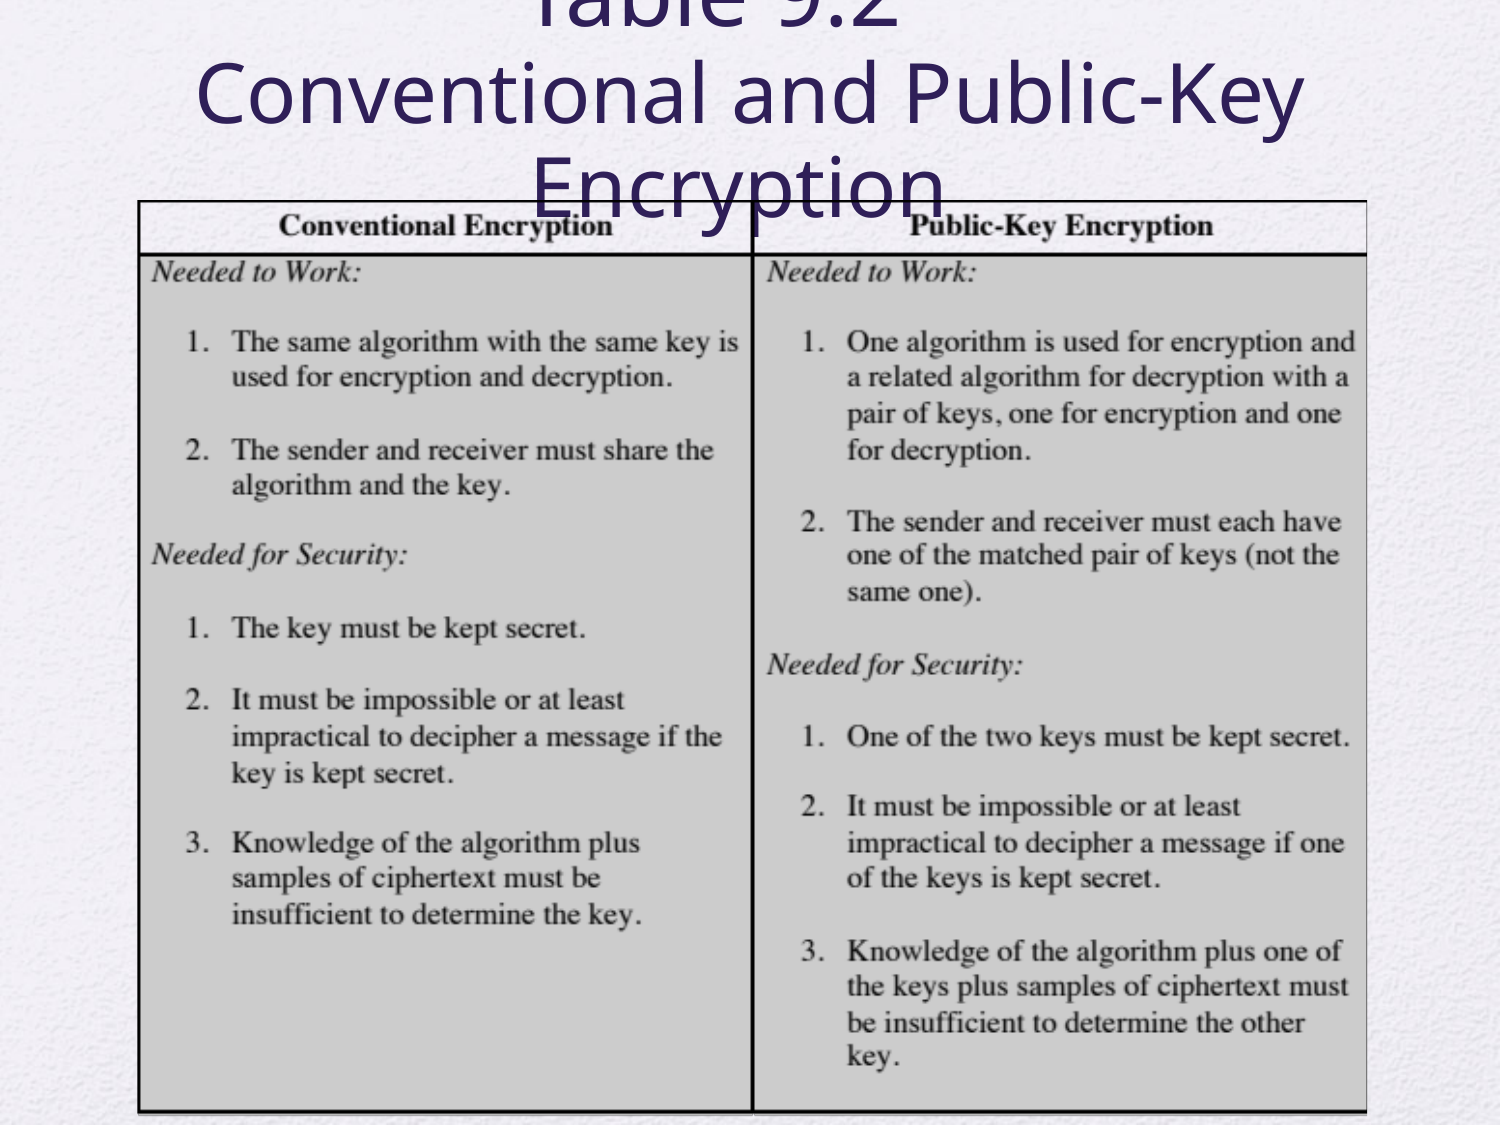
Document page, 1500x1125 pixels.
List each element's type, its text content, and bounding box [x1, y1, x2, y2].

title Table 9.2 Conventional and Public-Key Encryption [0, 0, 1500, 188]
picture [0, 188, 1500, 1125]
